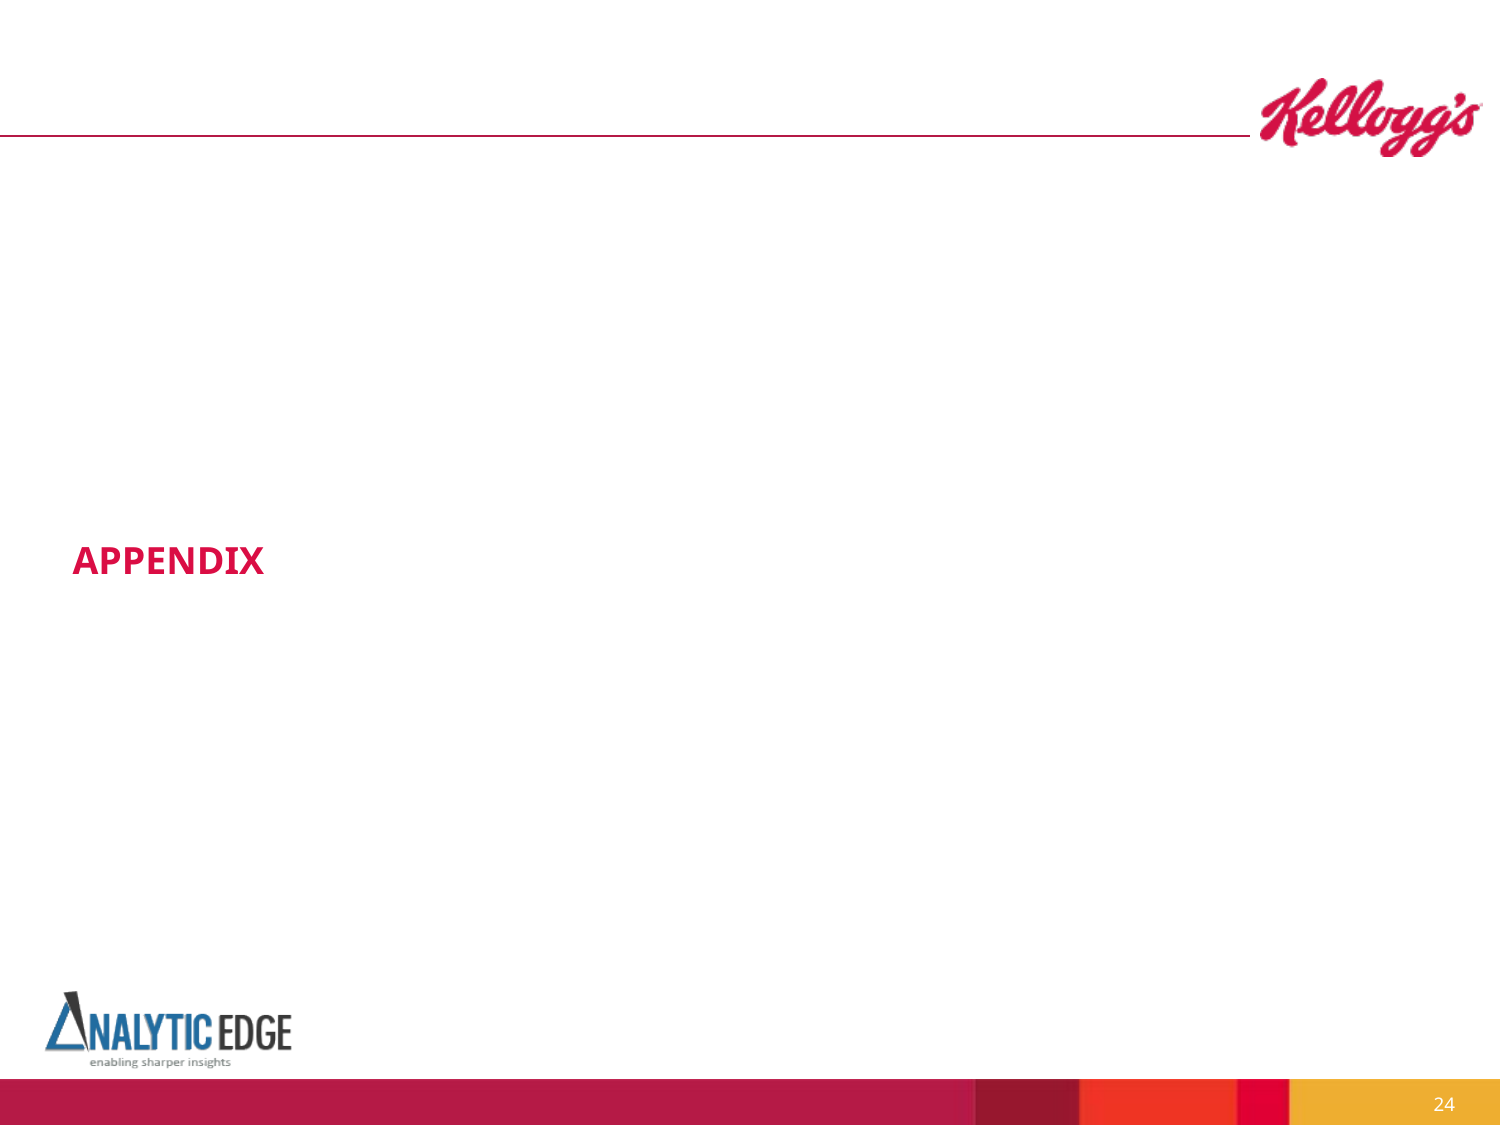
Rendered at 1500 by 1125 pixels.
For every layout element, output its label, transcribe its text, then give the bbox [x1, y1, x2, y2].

picture [44, 991, 293, 1071]
picture [1260, 78, 1483, 157]
picture [0, 1079, 1500, 1125]
title APPENDIX [72, 525, 1271, 600]
